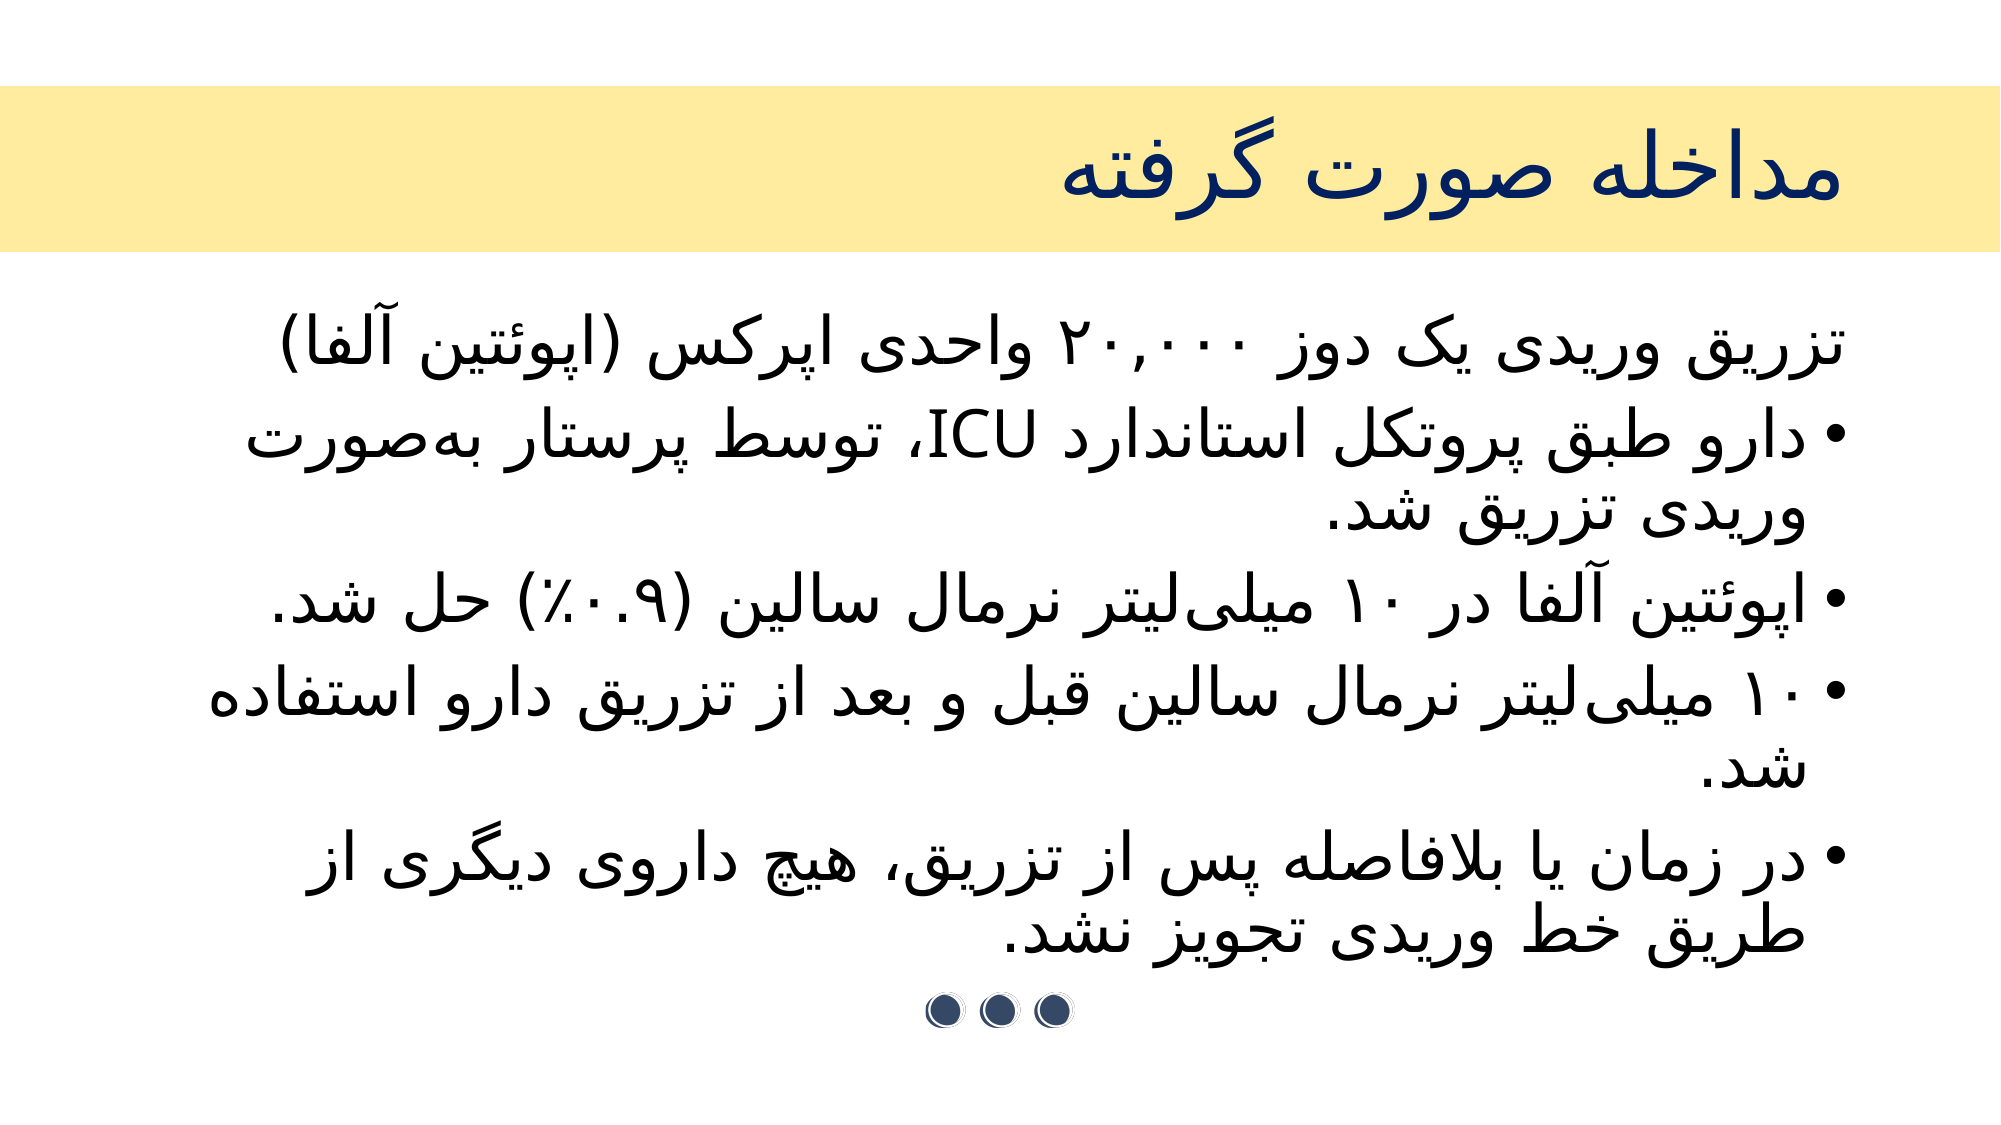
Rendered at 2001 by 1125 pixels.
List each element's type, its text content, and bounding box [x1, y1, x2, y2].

list تزریق وریدی یک دوز ۲۰,۰۰۰ واحدی اپرکس (اپوئتین آلفا) دارو طبق پروتکل استاندارد ICU، توسط پرستار به‌صورت وریدی تزریق شد. اپوئتین آلفا در ۱۰ میلی‌لیتر نرمال سالین (۰.۹٪) حل شد. ۱۰ میلی‌لیتر نرمال سالین قبل و بعد از تزریق دارو استفاده شد. در زمان یا بلافاصله پس از تزریق، هیچ داروی دیگری از طریق خط وریدی تجویز نشد. [137, 299, 1863, 1014]
picture [925, 1014, 1075, 1028]
title مداخله صورت گرفته [137, 85, 1863, 252]
